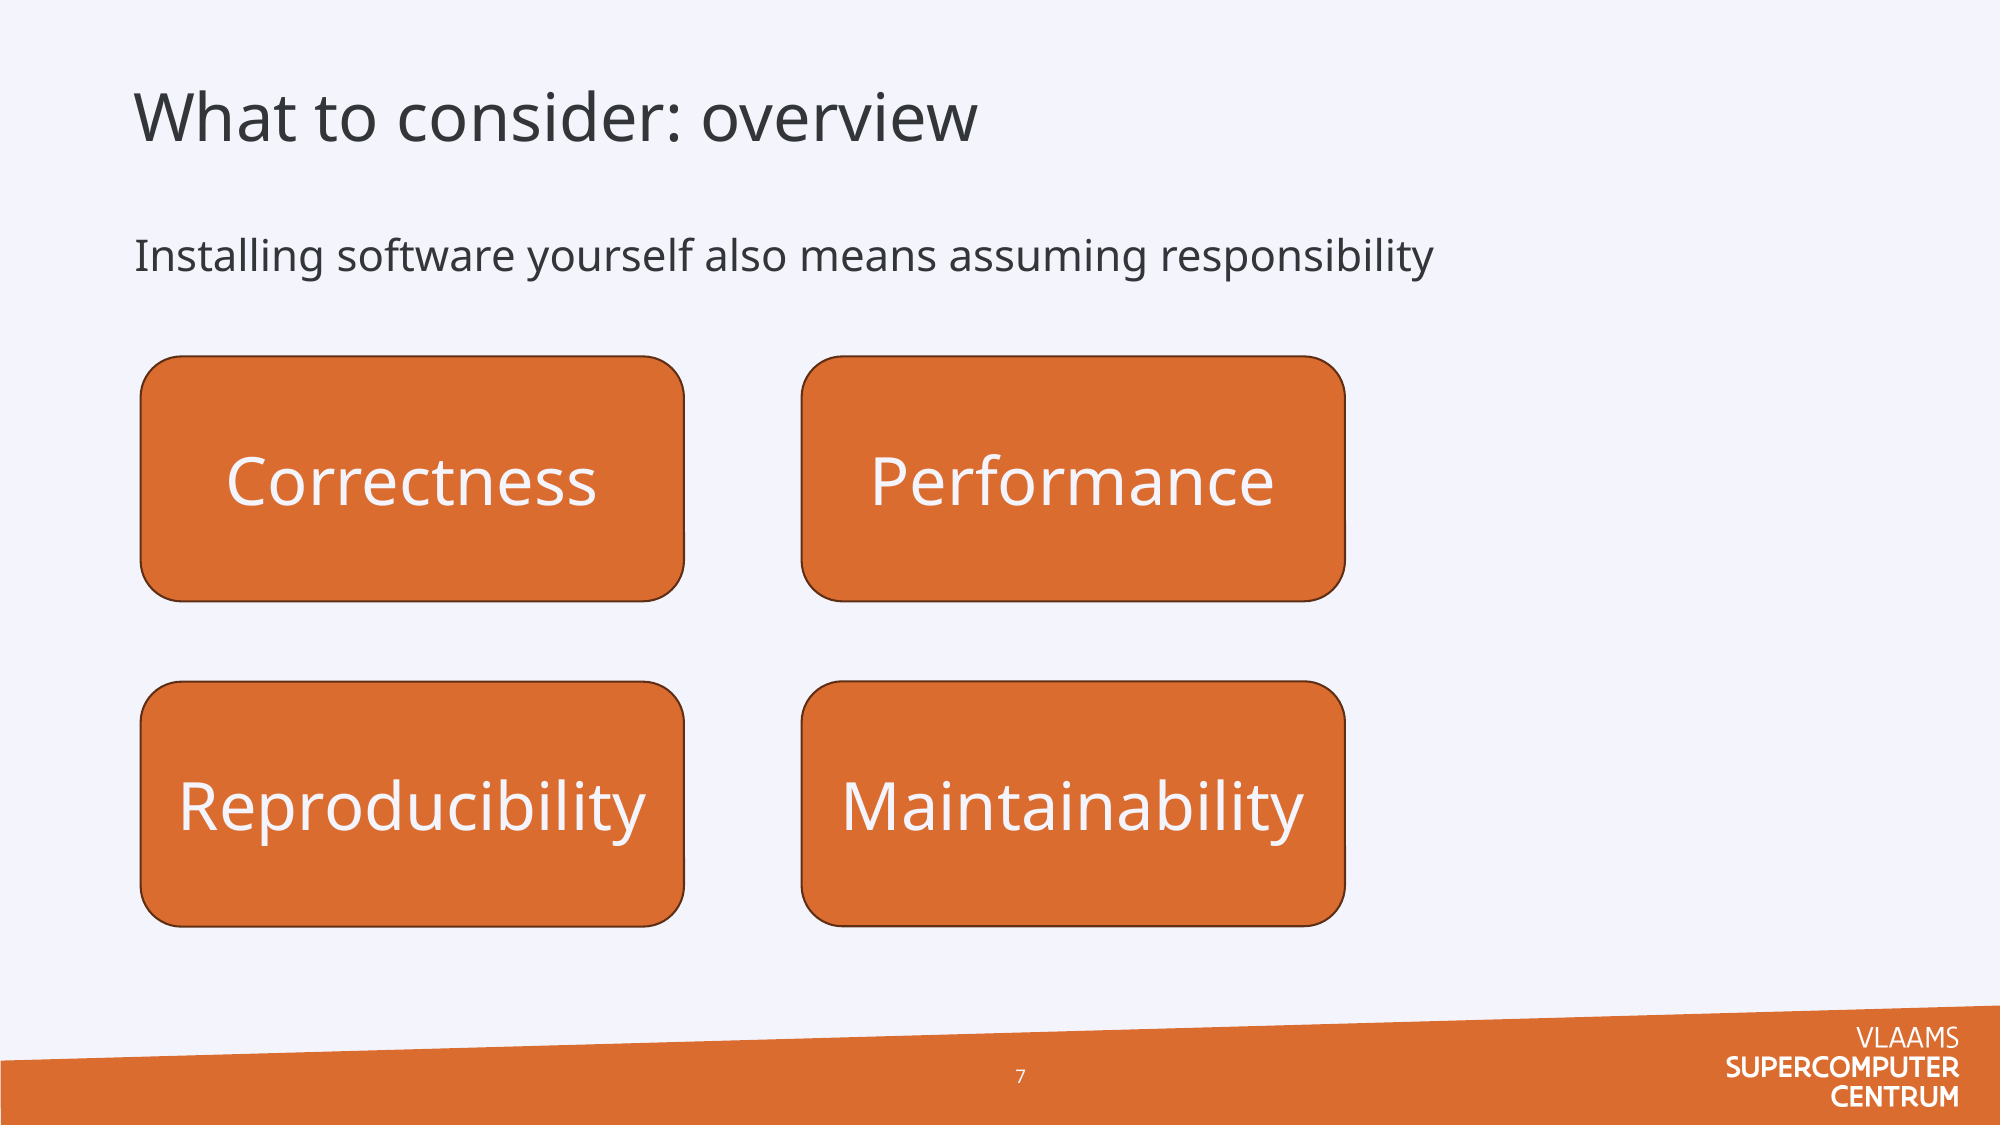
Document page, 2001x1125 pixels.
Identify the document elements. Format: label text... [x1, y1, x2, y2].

text_box Correctness [139, 355, 686, 603]
text_box Reproducibility [139, 680, 686, 928]
picture [1725, 1021, 1960, 1117]
list Installing software yourself also means assuming responsibility [134, 201, 1851, 957]
slide_number 7 [958, 1047, 1042, 1108]
text_box What to consider: overview [118, 54, 1941, 185]
text_box Maintainability [800, 680, 1347, 928]
text_box Performance [800, 355, 1347, 603]
